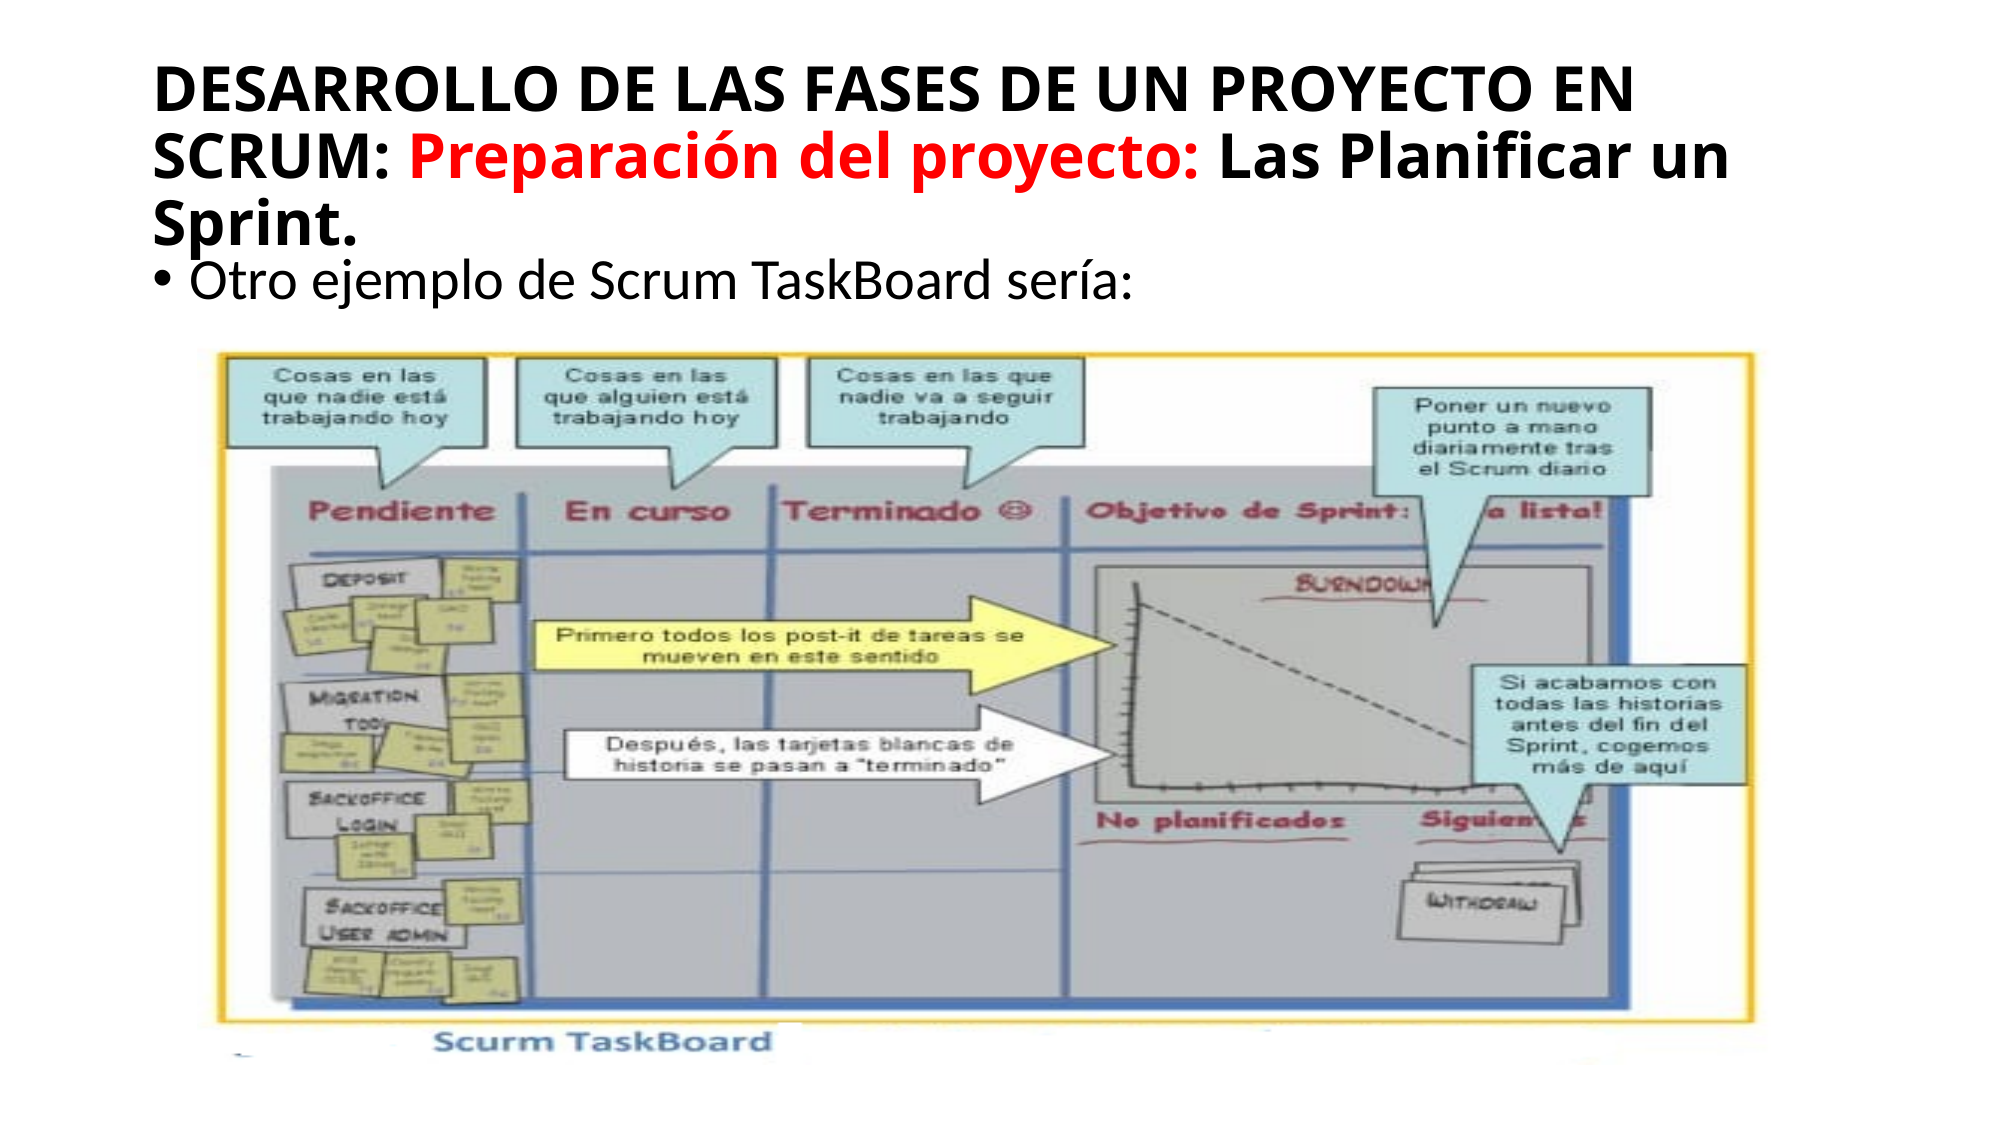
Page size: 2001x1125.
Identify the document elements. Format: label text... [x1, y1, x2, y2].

title DESARROLLO DE LAS FASES DE UN PROYECTO EN SCRUM: Preparación del proyecto: Las Planificar un Sprint. [137, 49, 1863, 241]
list Otro ejemplo de Scrum TaskBoard sería: [137, 241, 1863, 1014]
picture [197, 327, 1803, 1065]
